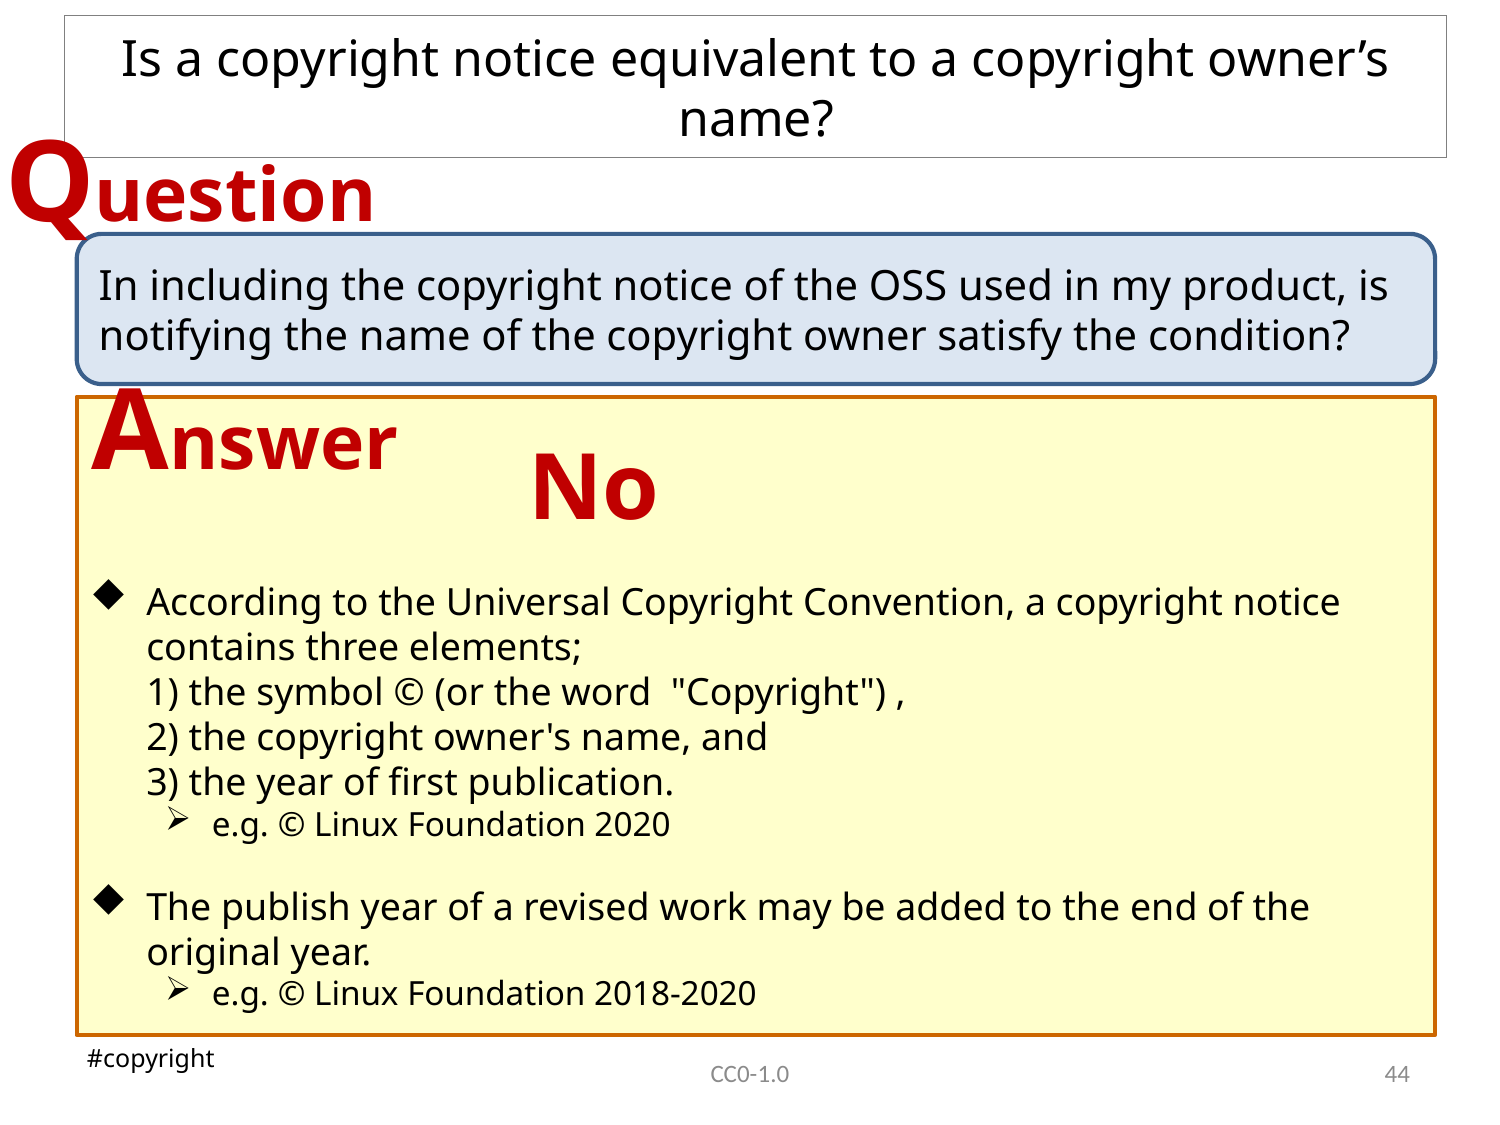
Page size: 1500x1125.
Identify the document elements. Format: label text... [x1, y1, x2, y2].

text_box Question [0, 101, 392, 252]
text_box #copyright [72, 1035, 230, 1080]
text_box [75, 395, 1437, 1037]
slide_number 43 [1074, 1042, 1425, 1103]
title Is a copyright notice equivalent to a copyright owner’s name? [64, 15, 1447, 158]
footer CC0-1.0 [512, 1042, 988, 1103]
text_box Answer [76, 349, 414, 500]
text_box No [513, 420, 1128, 545]
list According to the Universal Copyright Convention, a copyright notice contains three elements; 1) the symbol © (or the word "Copyright") , 2) the copyright owner's name, and 3) the year of first publication. e.g. © Linux Foundation 2020 The publish year of a revised work may be added to the end of the original year. e.g. © Linux Foundation 2018-2020 [75, 570, 1436, 1035]
text_box In including the copyright notice of the OSS used in my product, is notifying the name of the copyright owner satisfy the condition? [74, 231, 1438, 387]
